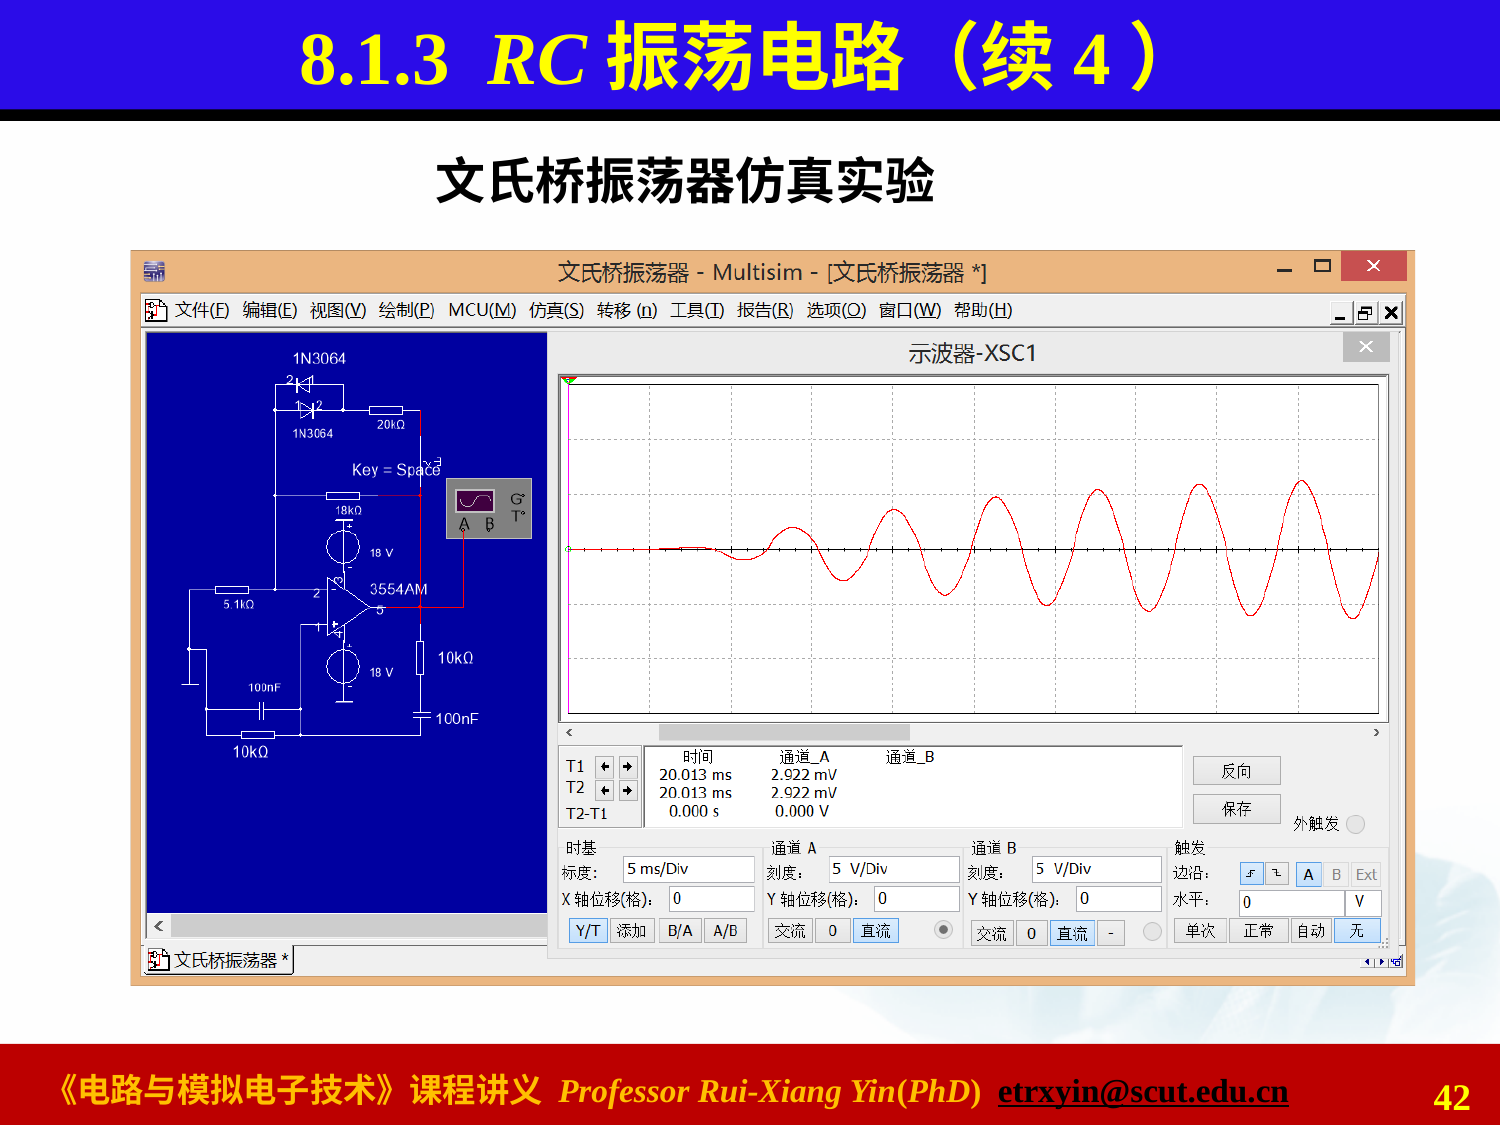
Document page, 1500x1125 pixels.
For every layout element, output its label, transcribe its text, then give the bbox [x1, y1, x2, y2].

text_box 文氏桥振荡器仿真实验 [420, 141, 1299, 217]
picture [0, 121, 1500, 1043]
title 8.1.3 RC振荡电路（续4） [0, 0, 1500, 110]
slide_number 42 [1344, 1065, 1486, 1113]
